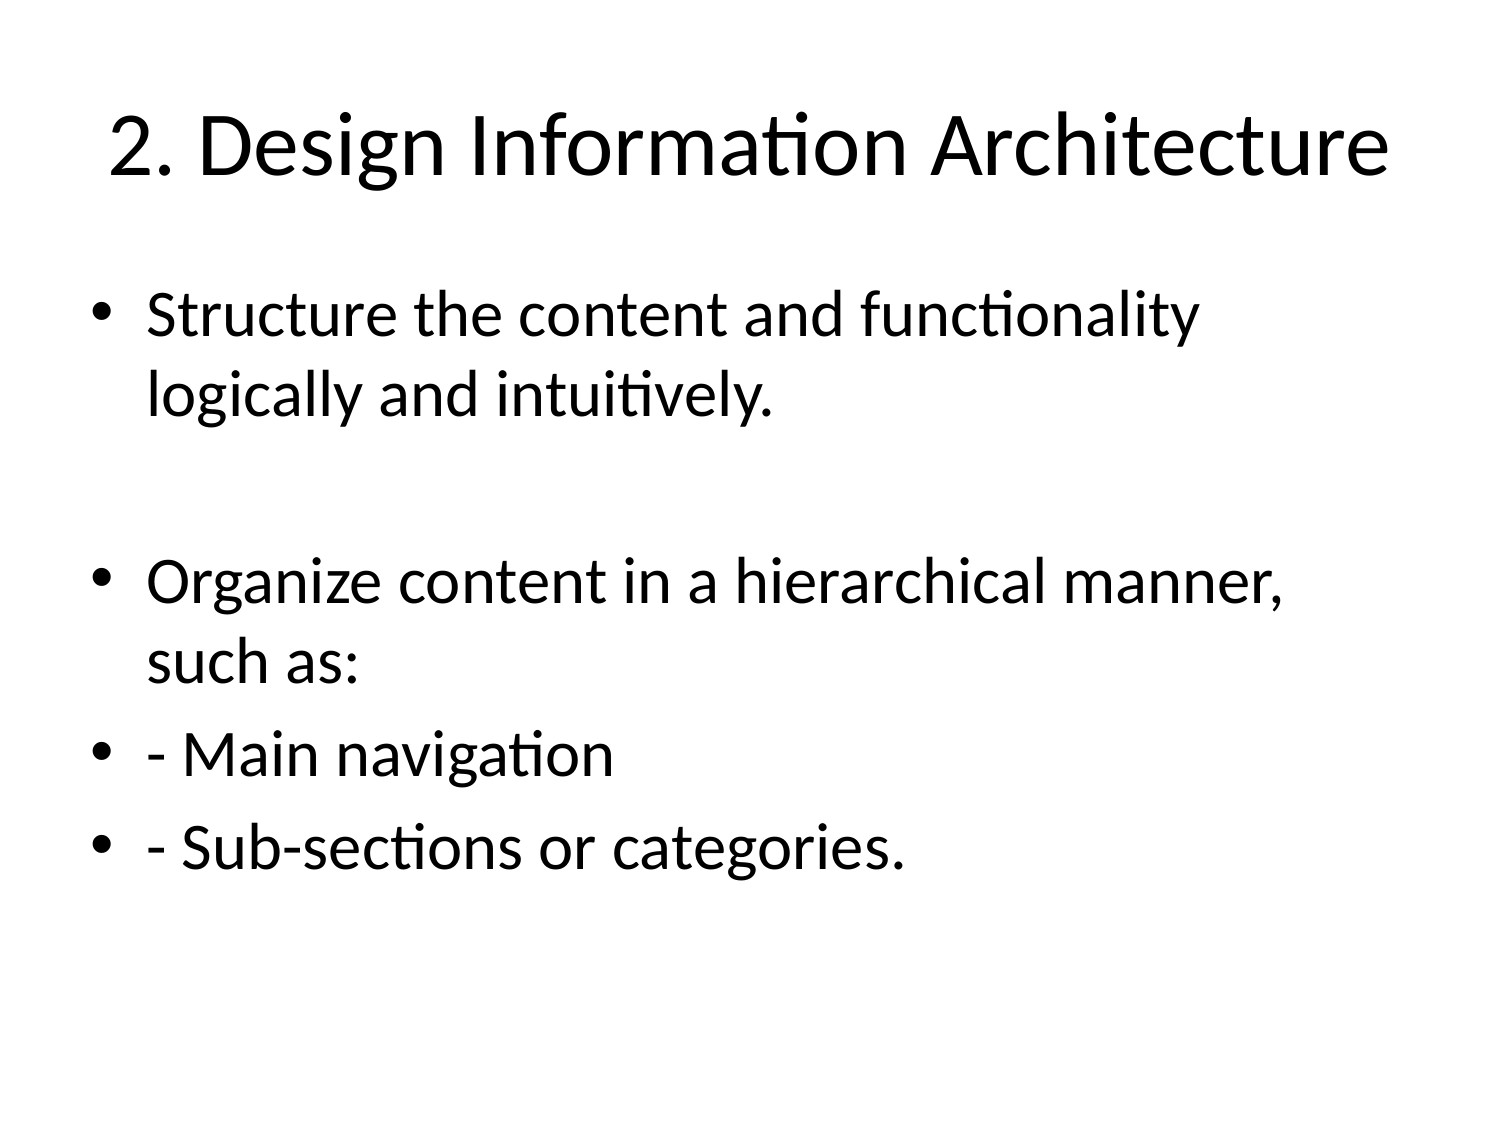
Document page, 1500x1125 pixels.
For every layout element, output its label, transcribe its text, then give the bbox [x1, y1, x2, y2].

title 2. Design Information Architecture [75, 45, 1425, 233]
list Structure the content and functionality logically and intuitively. Organize content in a hierarchical manner, such as: - Main navigation - Sub-sections or categories. [75, 262, 1425, 1005]
